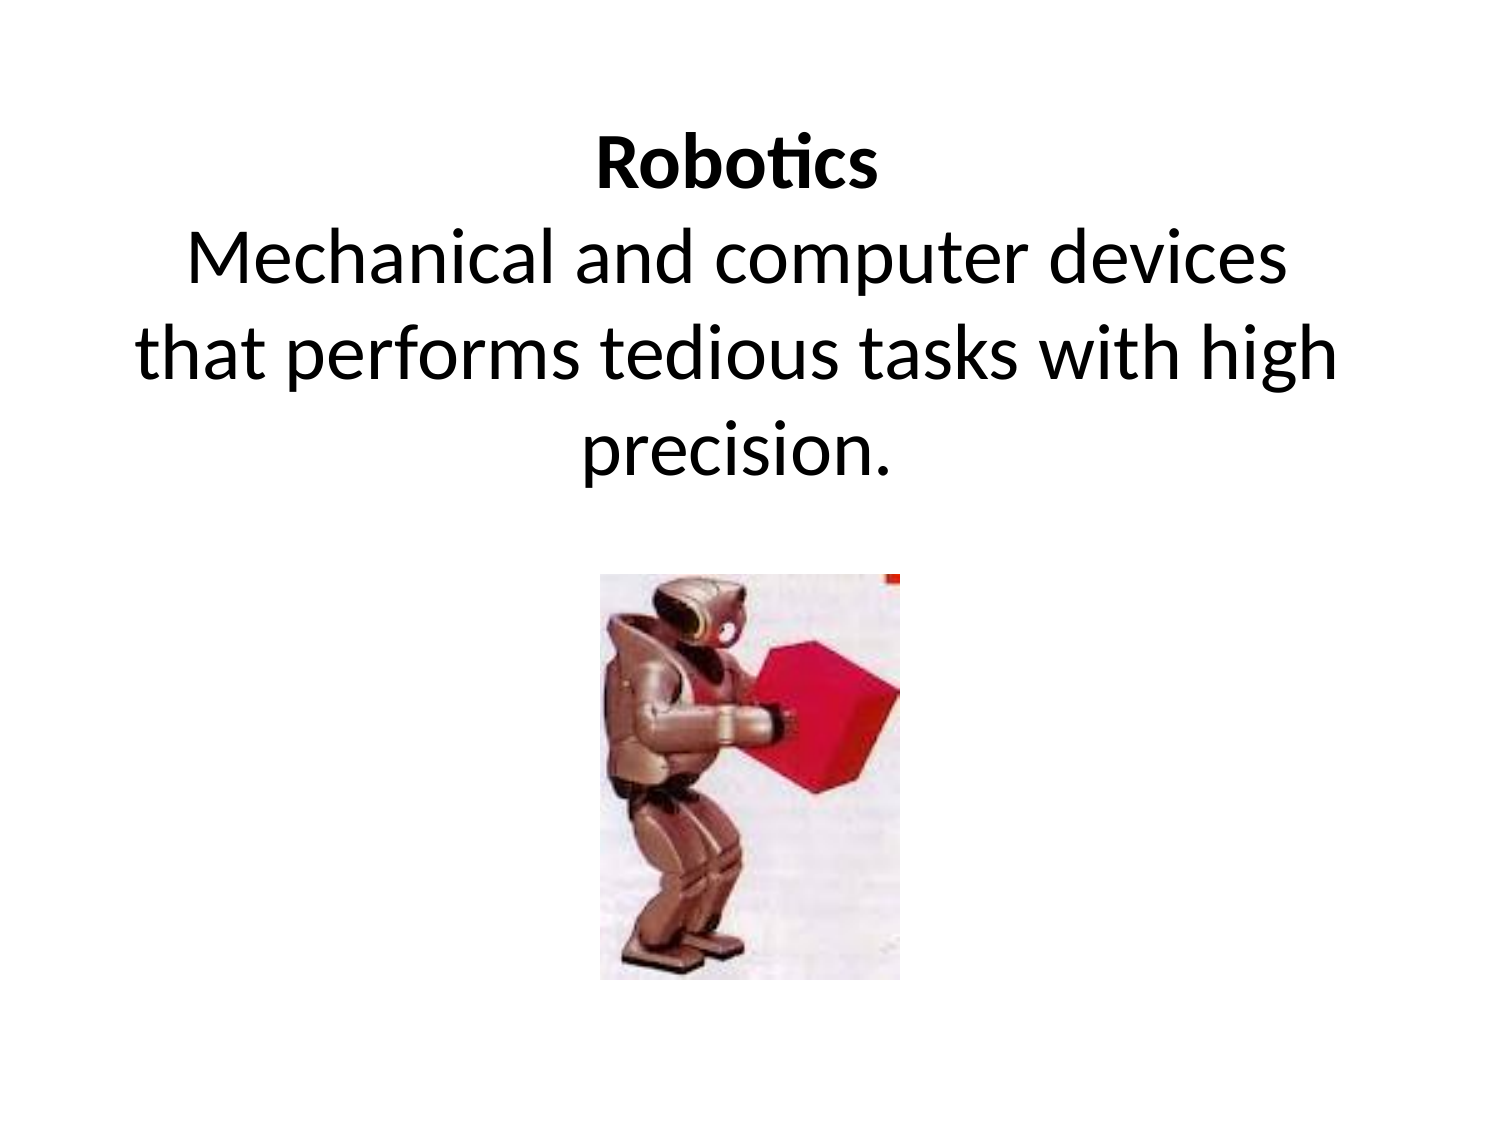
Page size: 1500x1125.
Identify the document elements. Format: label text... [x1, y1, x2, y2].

picture [599, 574, 901, 981]
title Robotics Mechanical and computer devices that performs tedious tasks with high precision. [99, 99, 1375, 500]
